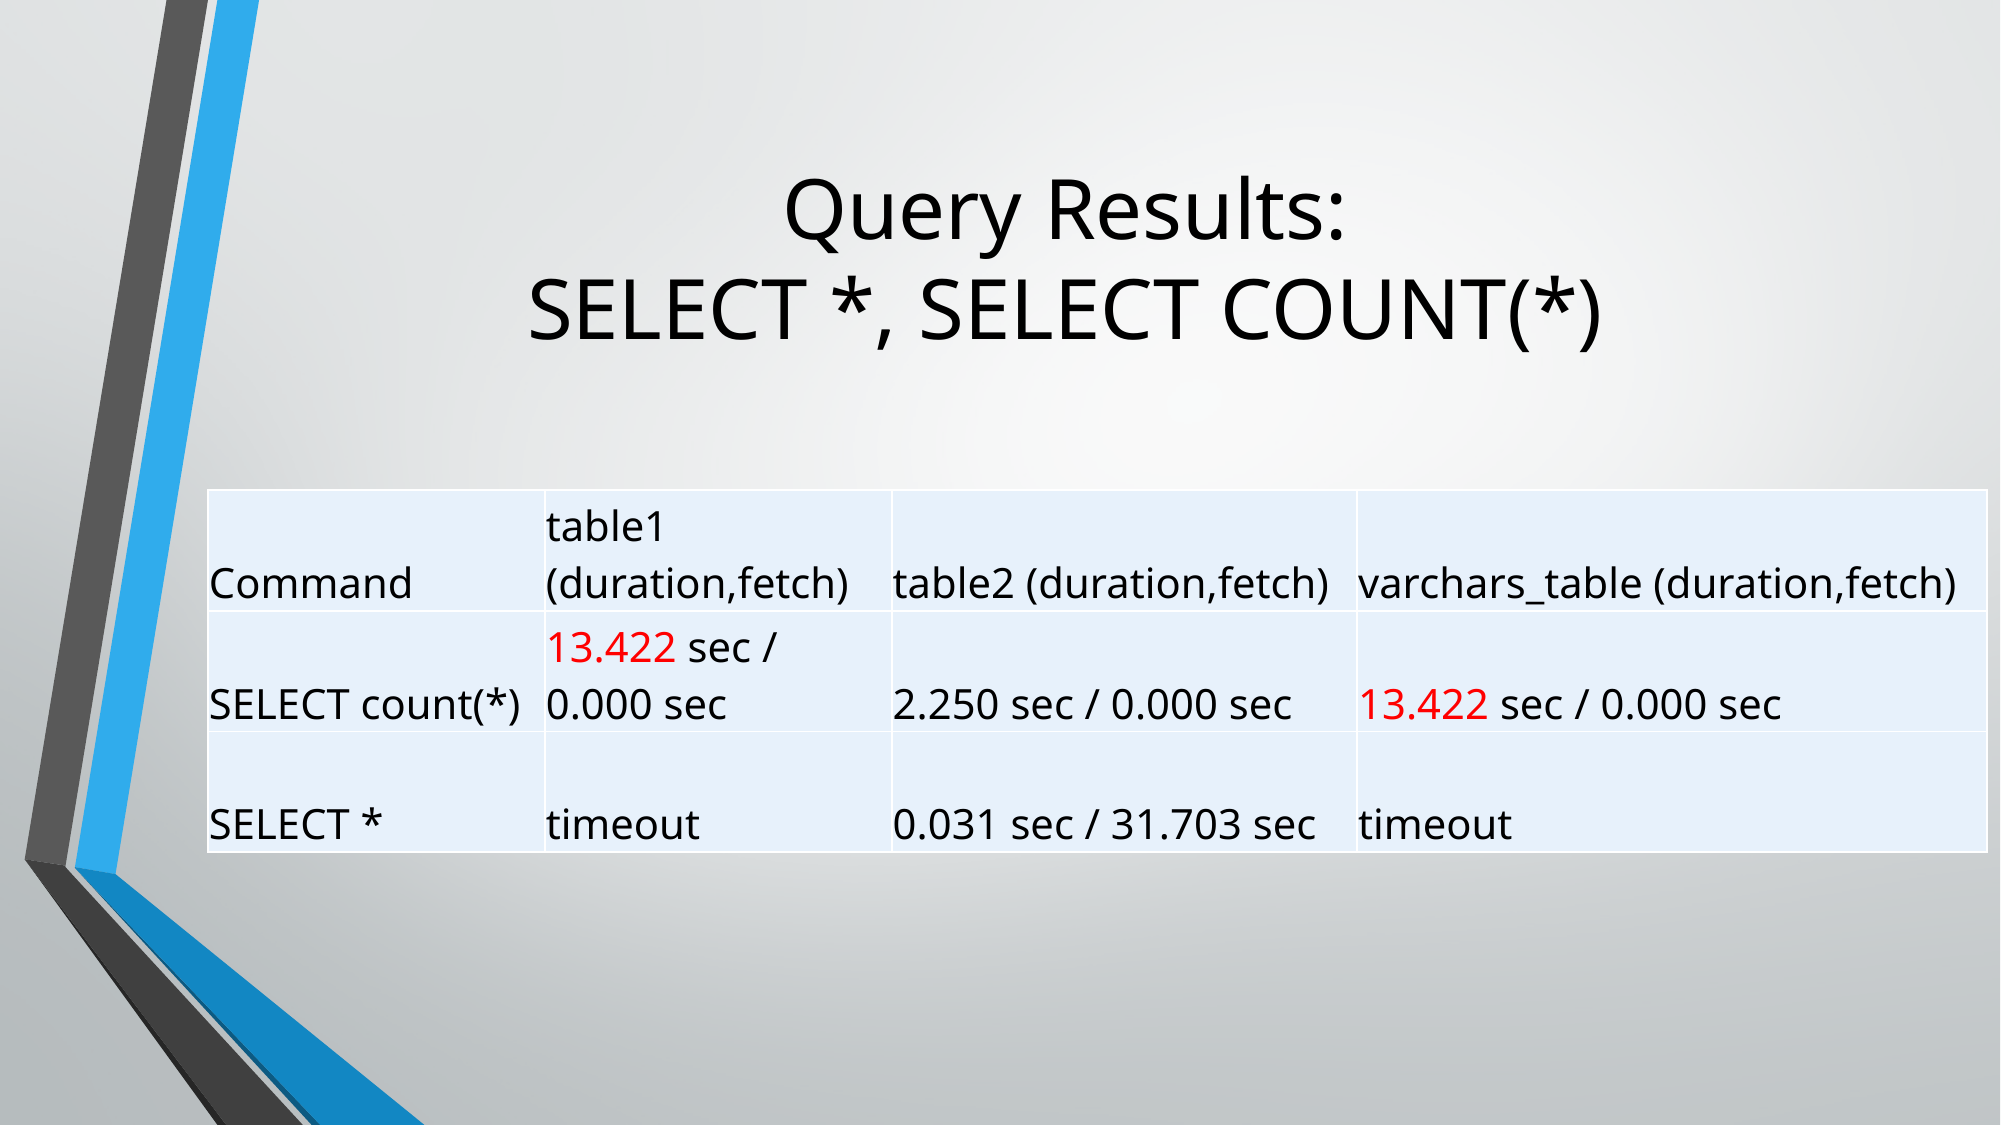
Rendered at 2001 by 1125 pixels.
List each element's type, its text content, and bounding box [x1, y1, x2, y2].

table_cell timeout [1358, 732, 1986, 851]
table_header varchars_table (duration,fetch) [1358, 491, 1986, 610]
table_cell 0.031 sec / 31.703 sec [893, 732, 1356, 851]
table_header table1 (duration,fetch) [546, 491, 891, 610]
table_cell SELECT * [209, 732, 544, 851]
table_cell SELECT count(*) [209, 612, 544, 731]
table_header Command [209, 491, 544, 610]
table_header table2 (duration,fetch) [893, 491, 1356, 610]
table_cell 13.422 sec / 0.000 sec [546, 612, 891, 731]
title Query Results: SELECT *, SELECT COUNT(*) [243, 112, 1887, 400]
table_cell 2.250 sec / 0.000 sec [893, 612, 1356, 731]
table_cell timeout [546, 732, 891, 851]
table_cell 13.422 sec / 0.000 sec [1358, 612, 1986, 731]
